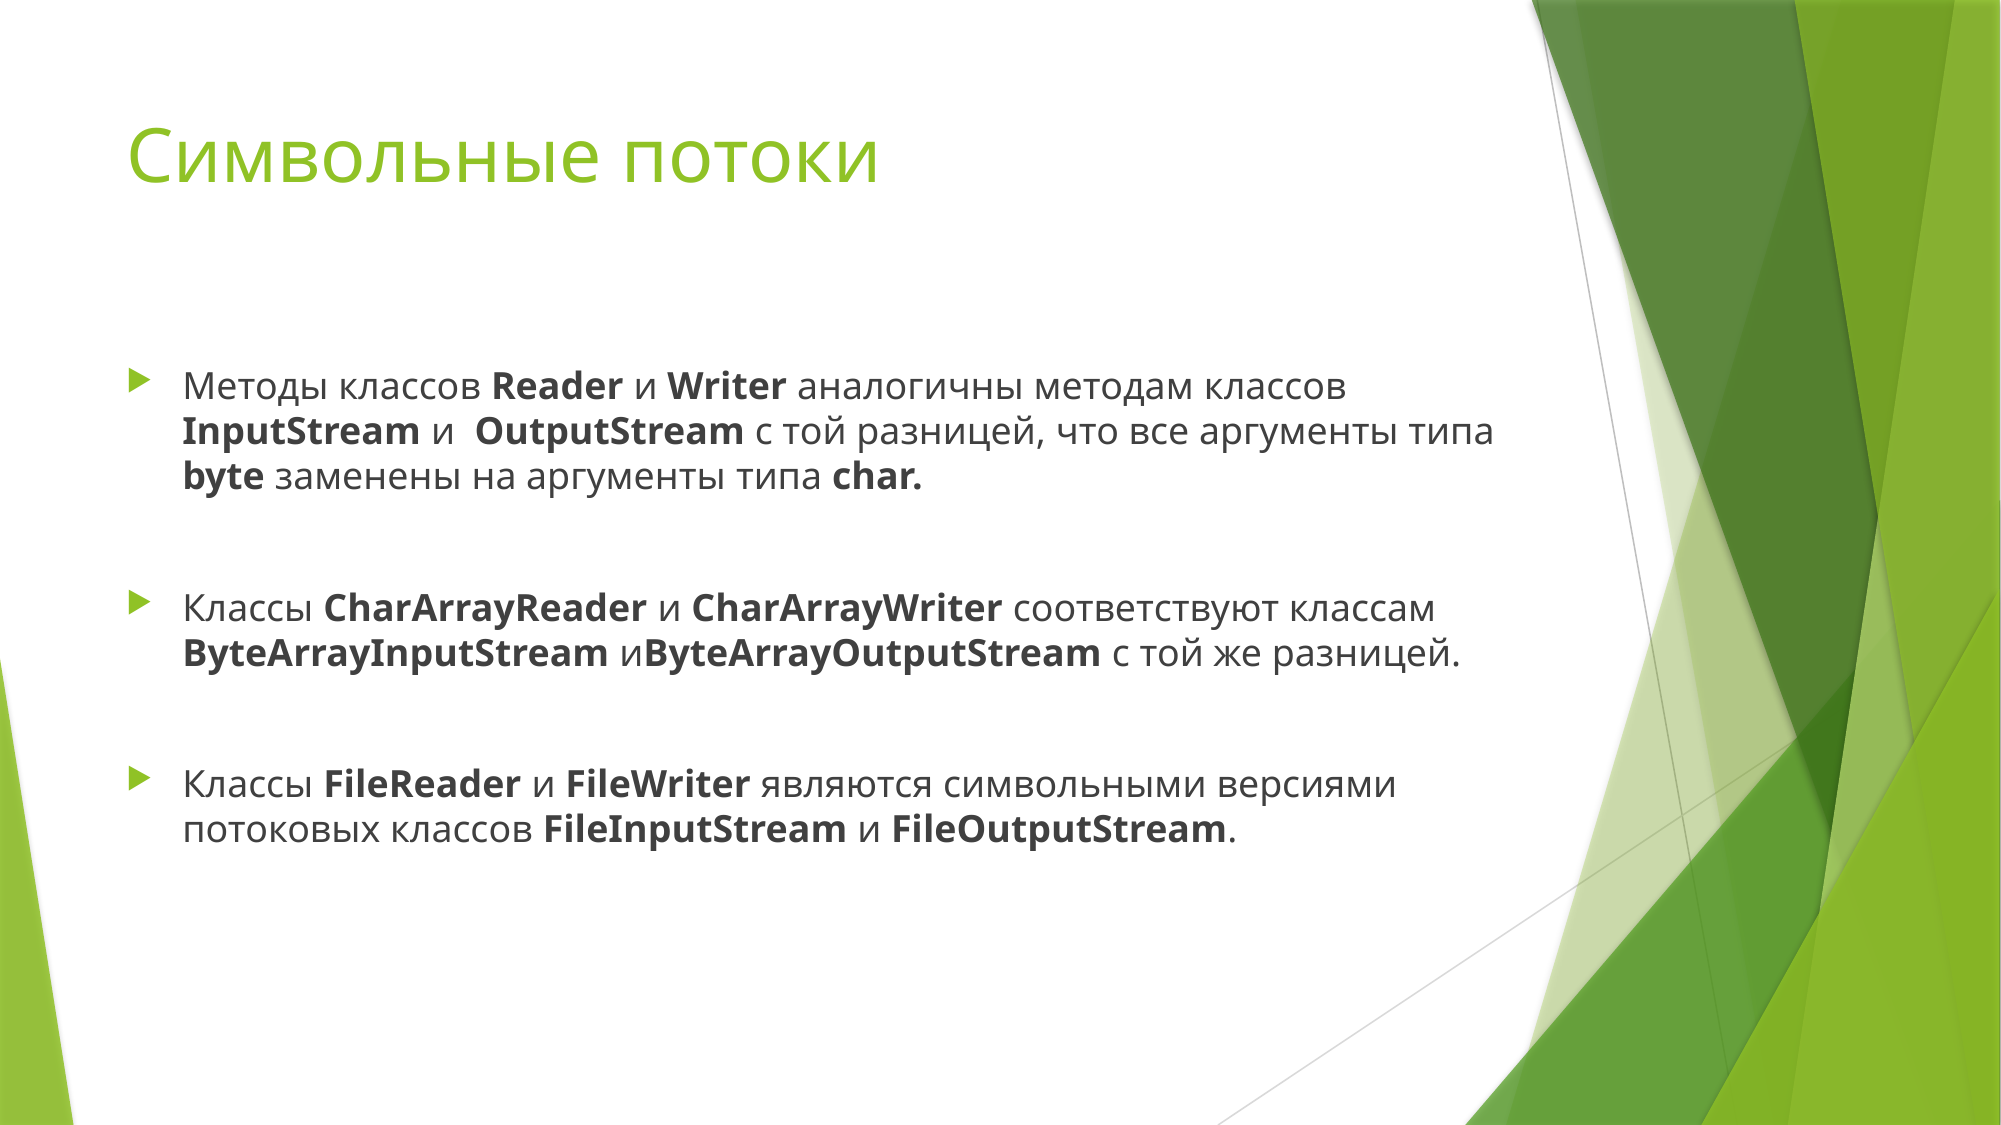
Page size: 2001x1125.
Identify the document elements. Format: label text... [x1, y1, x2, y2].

title Символьные потоки [111, 99, 1522, 317]
list Методы классов Reader и Writer аналогичны методам классов InputStream и OutputStream с той разницей, что все аргументы типа byte заменены на аргументы типа char. Классы CharArrayReader и CharArrayWriter соответствуют классам ByteArrayInputStream иByteArrayOutputStream с той же разницей. Классы FileReader и FileWriter являются символьными версиями потоковых классов FileInputStream и FileOutputStream. [111, 354, 1522, 992]
